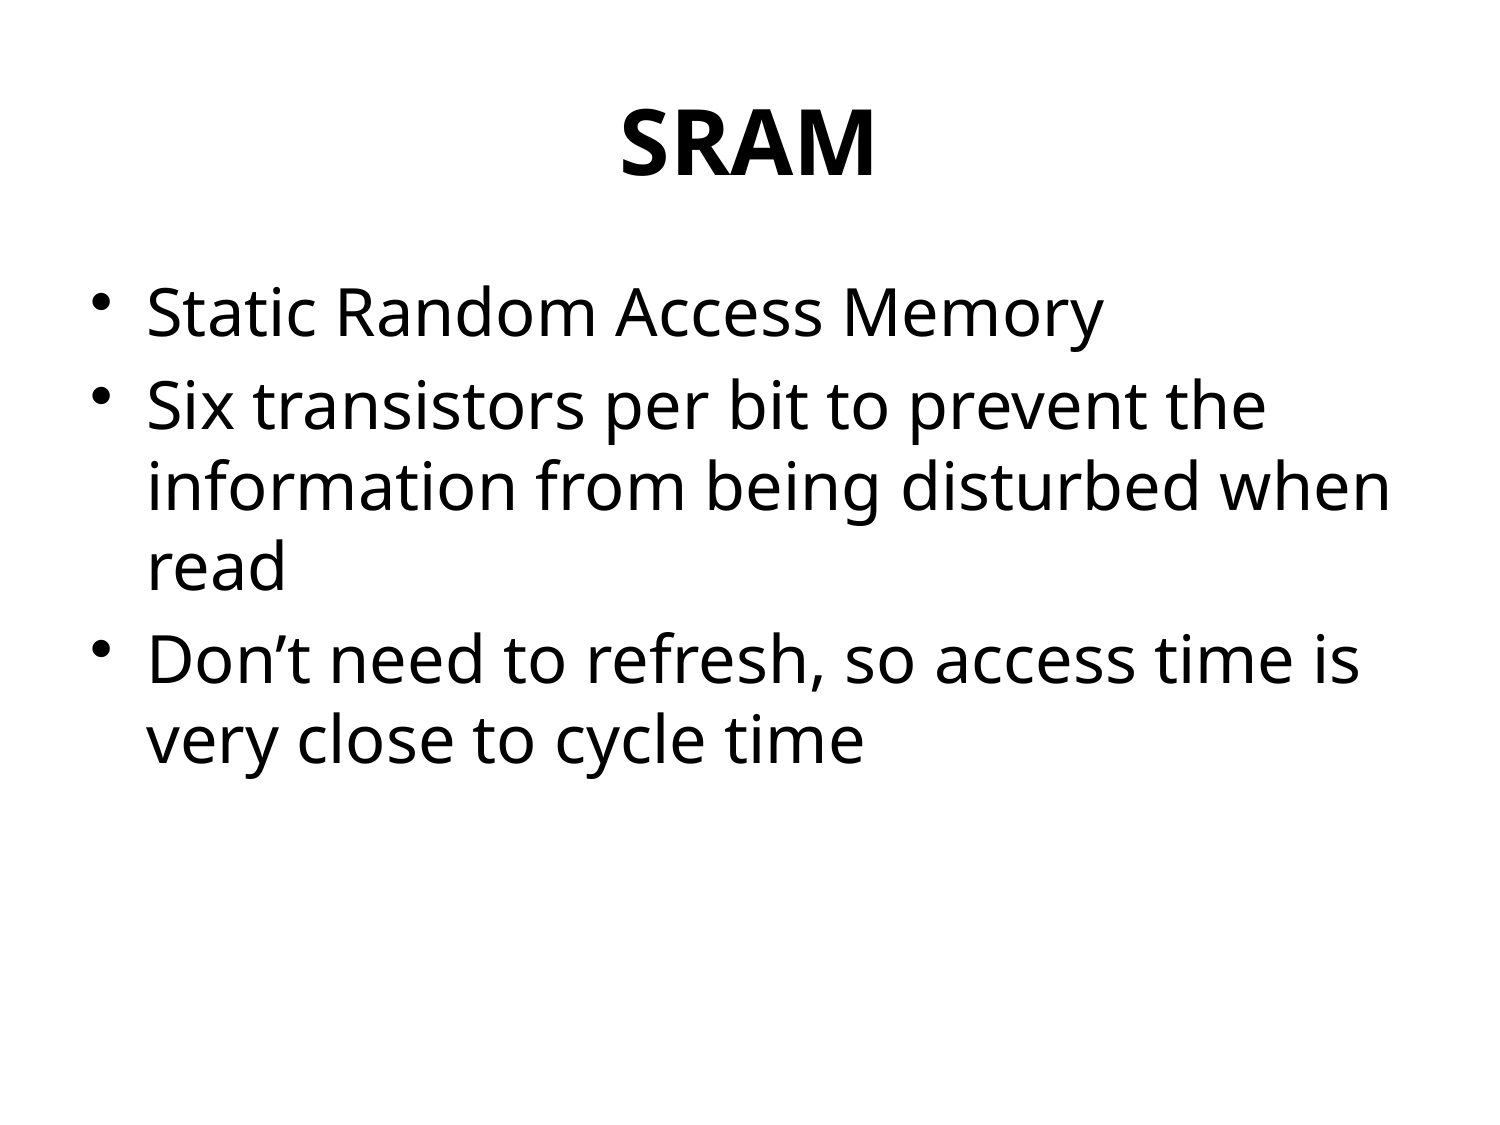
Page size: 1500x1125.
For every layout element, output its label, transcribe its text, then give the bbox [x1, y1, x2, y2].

title SRAM [0, 45, 1500, 233]
list Static Random Access Memory Six transistors per bit to prevent the information from being disturbed when read Don’t need to refresh, so access time is very close to cycle time [75, 262, 1500, 1125]
